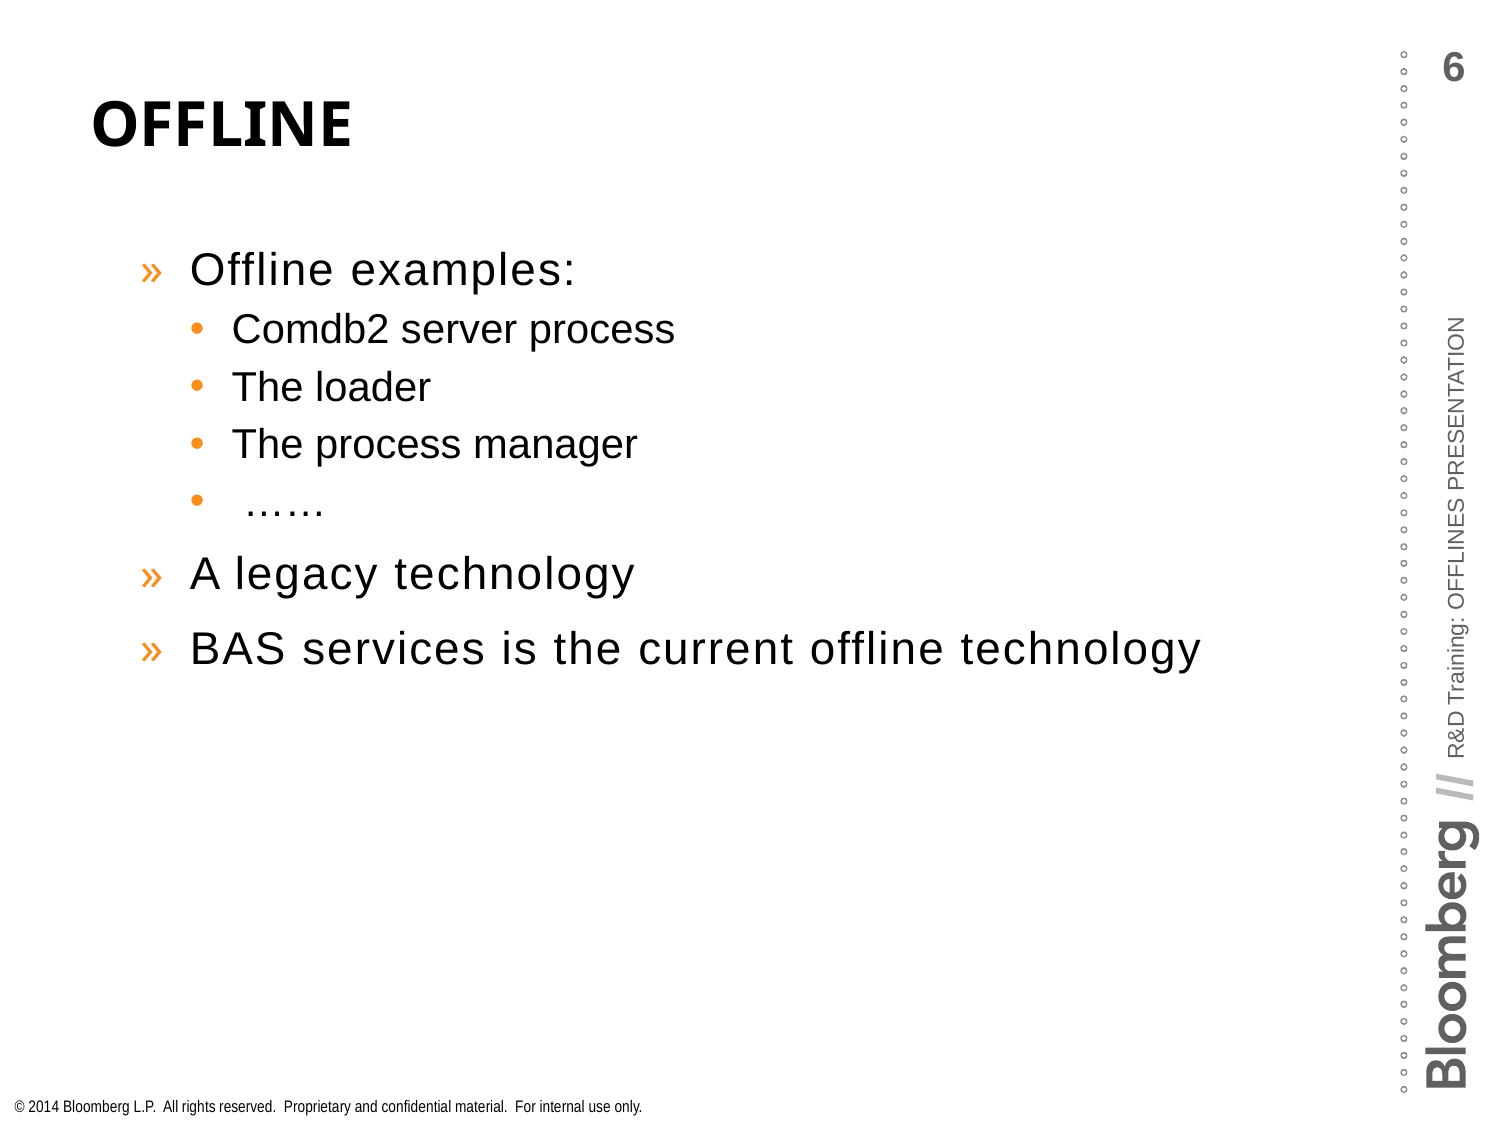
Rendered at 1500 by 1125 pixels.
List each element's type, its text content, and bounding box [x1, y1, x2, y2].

picture [1397, 35, 1419, 1109]
list Offline examples: Comdb2 server process The loader The process manager …… A legacy technology BAS services is the current offline technology [75, 238, 1335, 1087]
title Offline [75, 52, 1335, 211]
